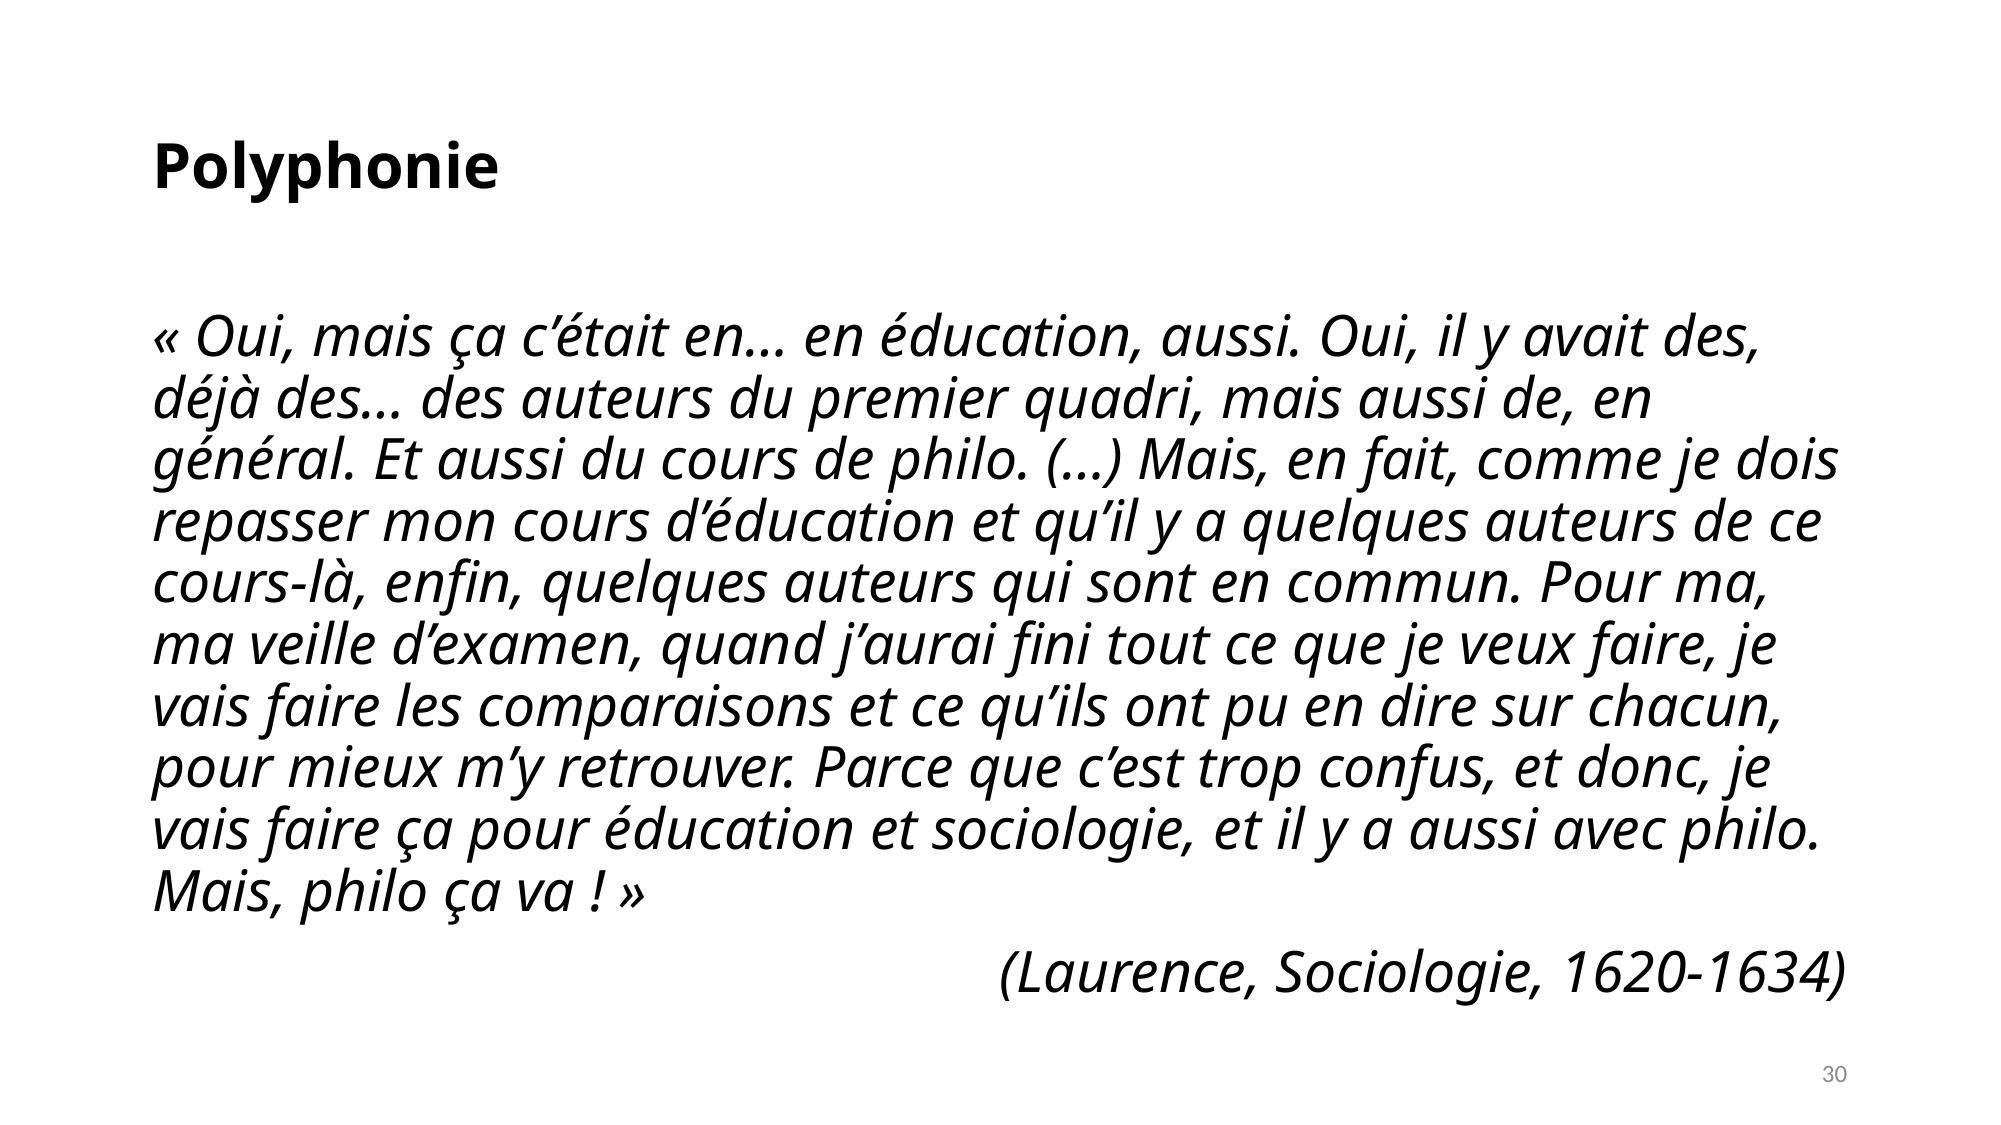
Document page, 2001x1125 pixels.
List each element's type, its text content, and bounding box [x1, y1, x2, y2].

list « Oui, mais ça c’était en… en éducation, aussi. Oui, il y avait des, déjà des… des auteurs du premier quadri, mais aussi de, en général. Et aussi du cours de philo. (…) Mais, en fait, comme je dois repasser mon cours d’éducation et qu’il y a quelques auteurs de ce cours-là, enfin, quelques auteurs qui sont en commun. Pour ma, ma veille d’examen, quand j’aurai fini tout ce que je veux faire, je vais faire les comparaisons et ce qu’ils ont pu en dire sur chacun, pour mieux m’y retrouver. Parce que c’est trop confus, et donc, je vais faire ça pour éducation et sociologie, et il y a aussi avec philo. Mais, philo ça va ! » (Laurence, Sociologie, 1620-1634) [137, 299, 1863, 1014]
slide_number 30 [1412, 1042, 1863, 1103]
title Polyphonie [137, 59, 1863, 278]
